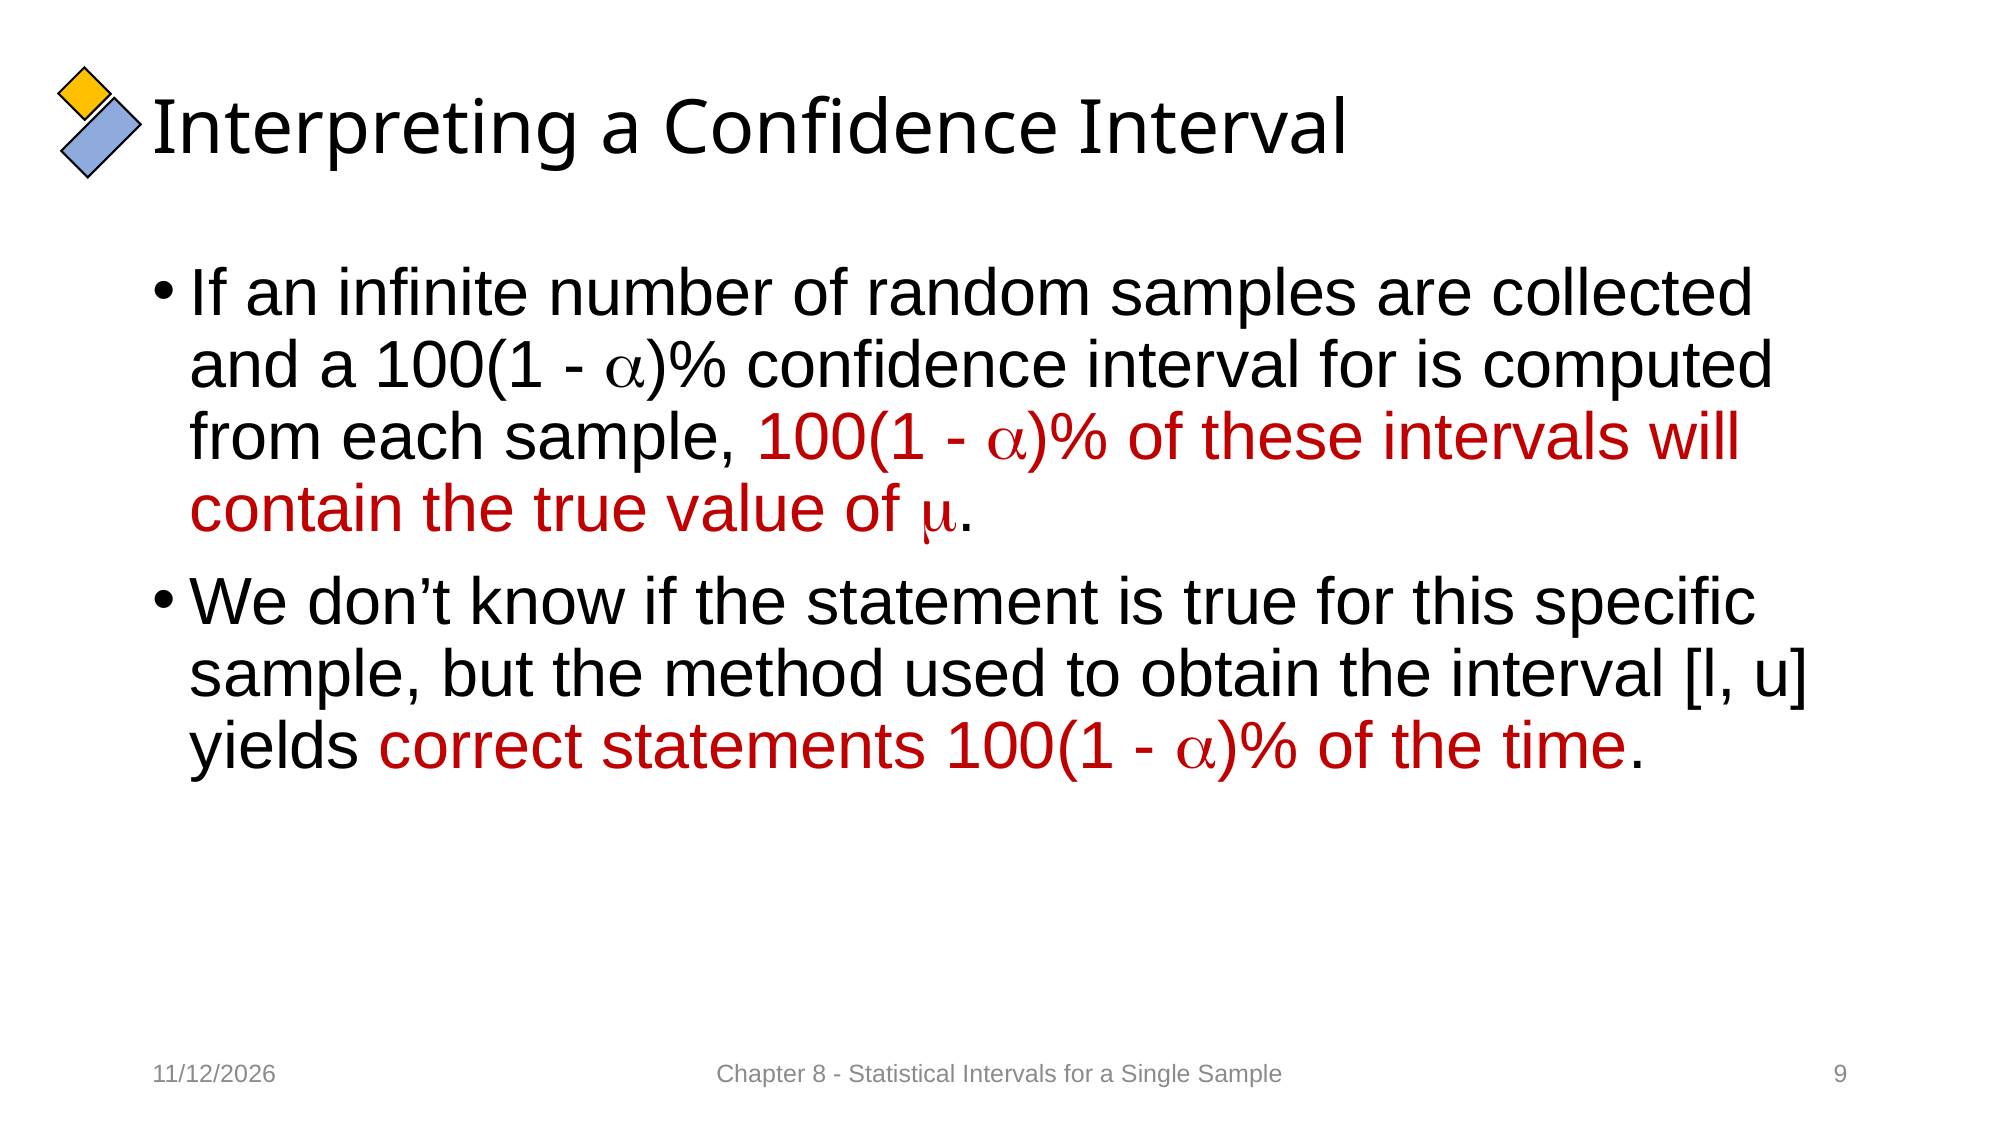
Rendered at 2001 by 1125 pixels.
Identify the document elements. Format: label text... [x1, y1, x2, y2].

title Interpreting a Confidence Interval [137, 21, 1863, 239]
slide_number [137, 1042, 588, 1103]
slide_number 9 [1412, 1042, 1863, 1103]
footer Chapter 8 - Statistical Intervals for a Single Sample [662, 1042, 1338, 1103]
list If an infinite number of random samples are collected and a 100(1 - )% confidence interval for is computed from each sample, 100(1 - )% of these intervals will contain the true value of . We don’t know if the statement is true for this specific sample, but the method used to obtain the interval [l, u] yields correct statements 100(1 - )% of the time. [137, 250, 1863, 964]
